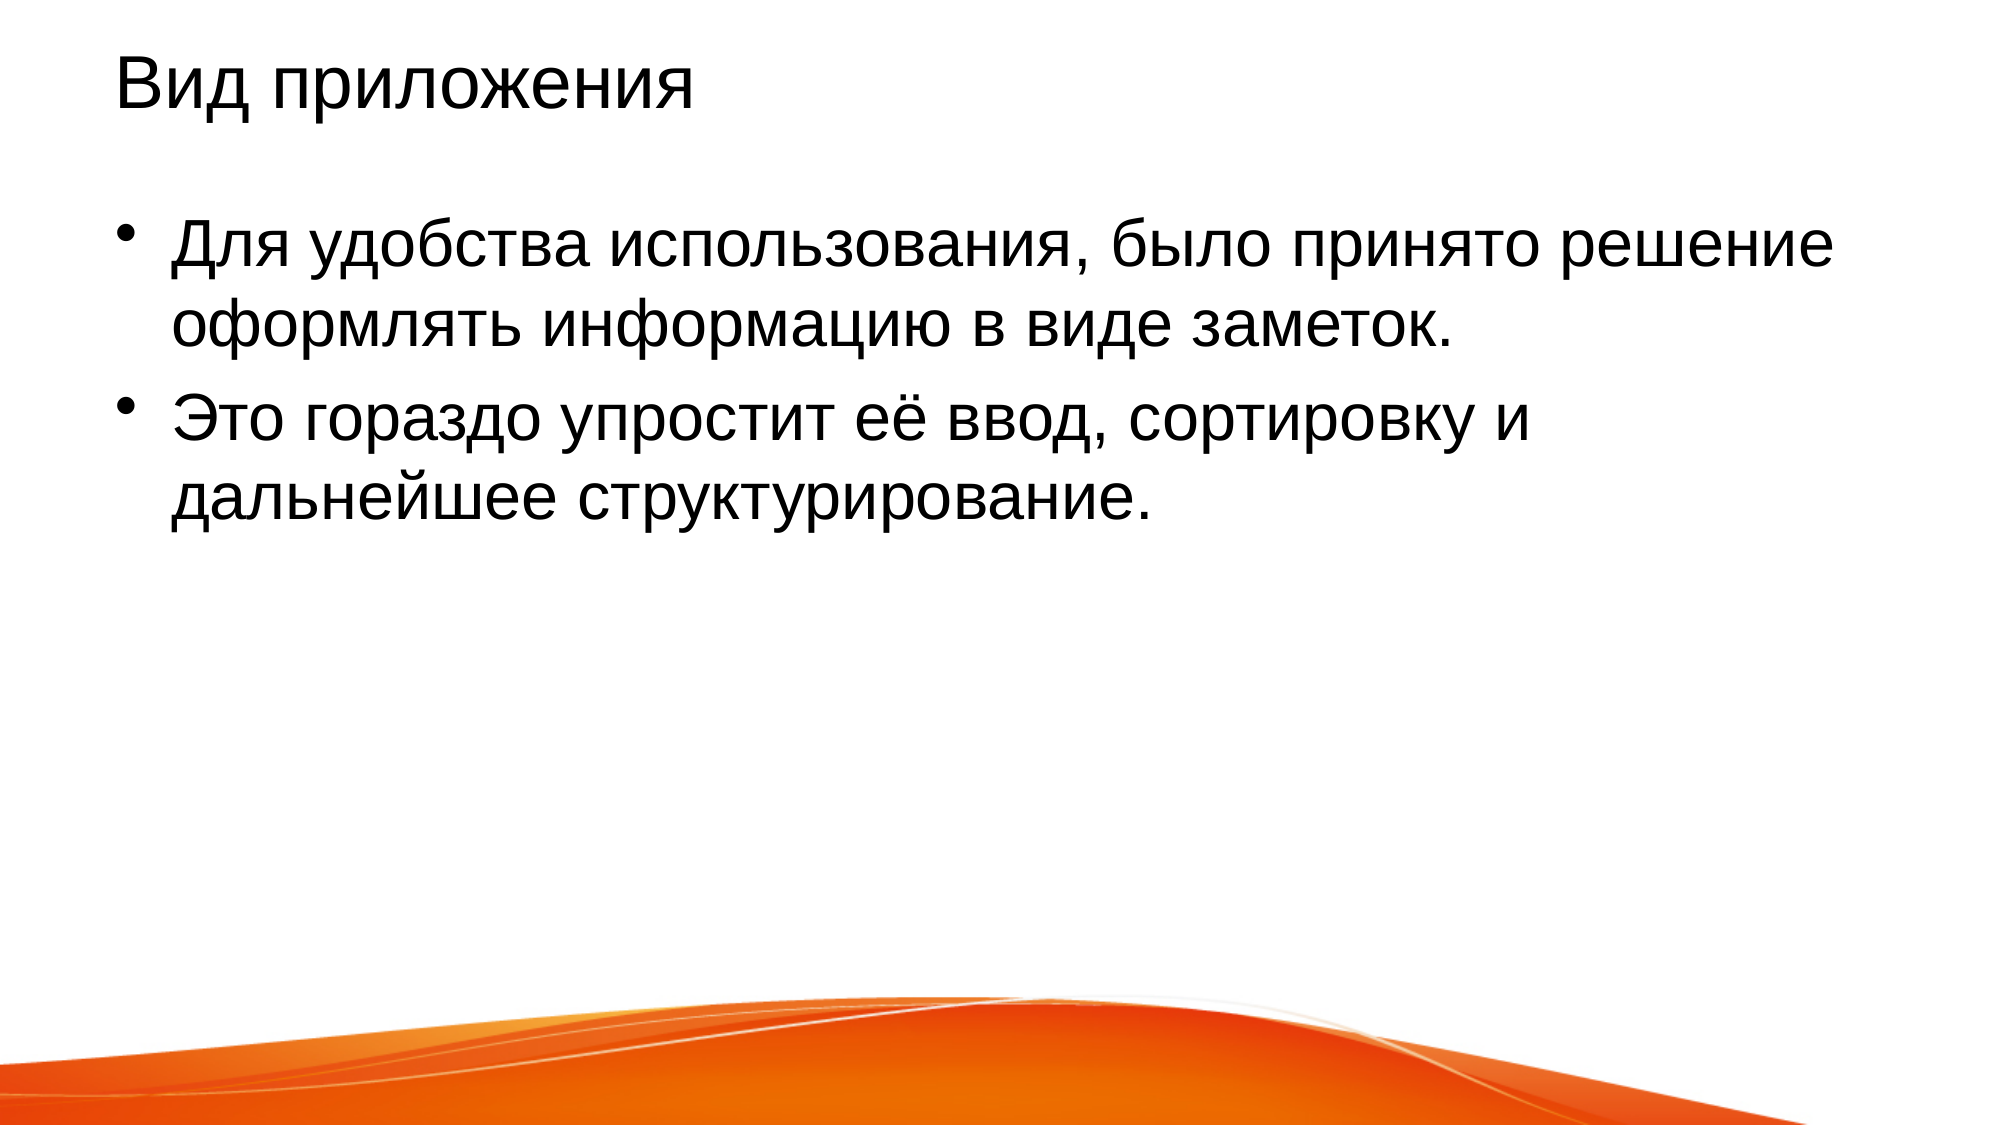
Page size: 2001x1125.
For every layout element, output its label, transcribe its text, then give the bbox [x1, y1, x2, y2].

title Вид приложения [99, 30, 1901, 127]
list Для удобства использования, было принято решение оформлять информацию в виде заметок. Это гораздо упростит её ввод, сортировку и дальнейшее структурирование. [99, 192, 1901, 1006]
picture [0, 0, 2000, 1125]
